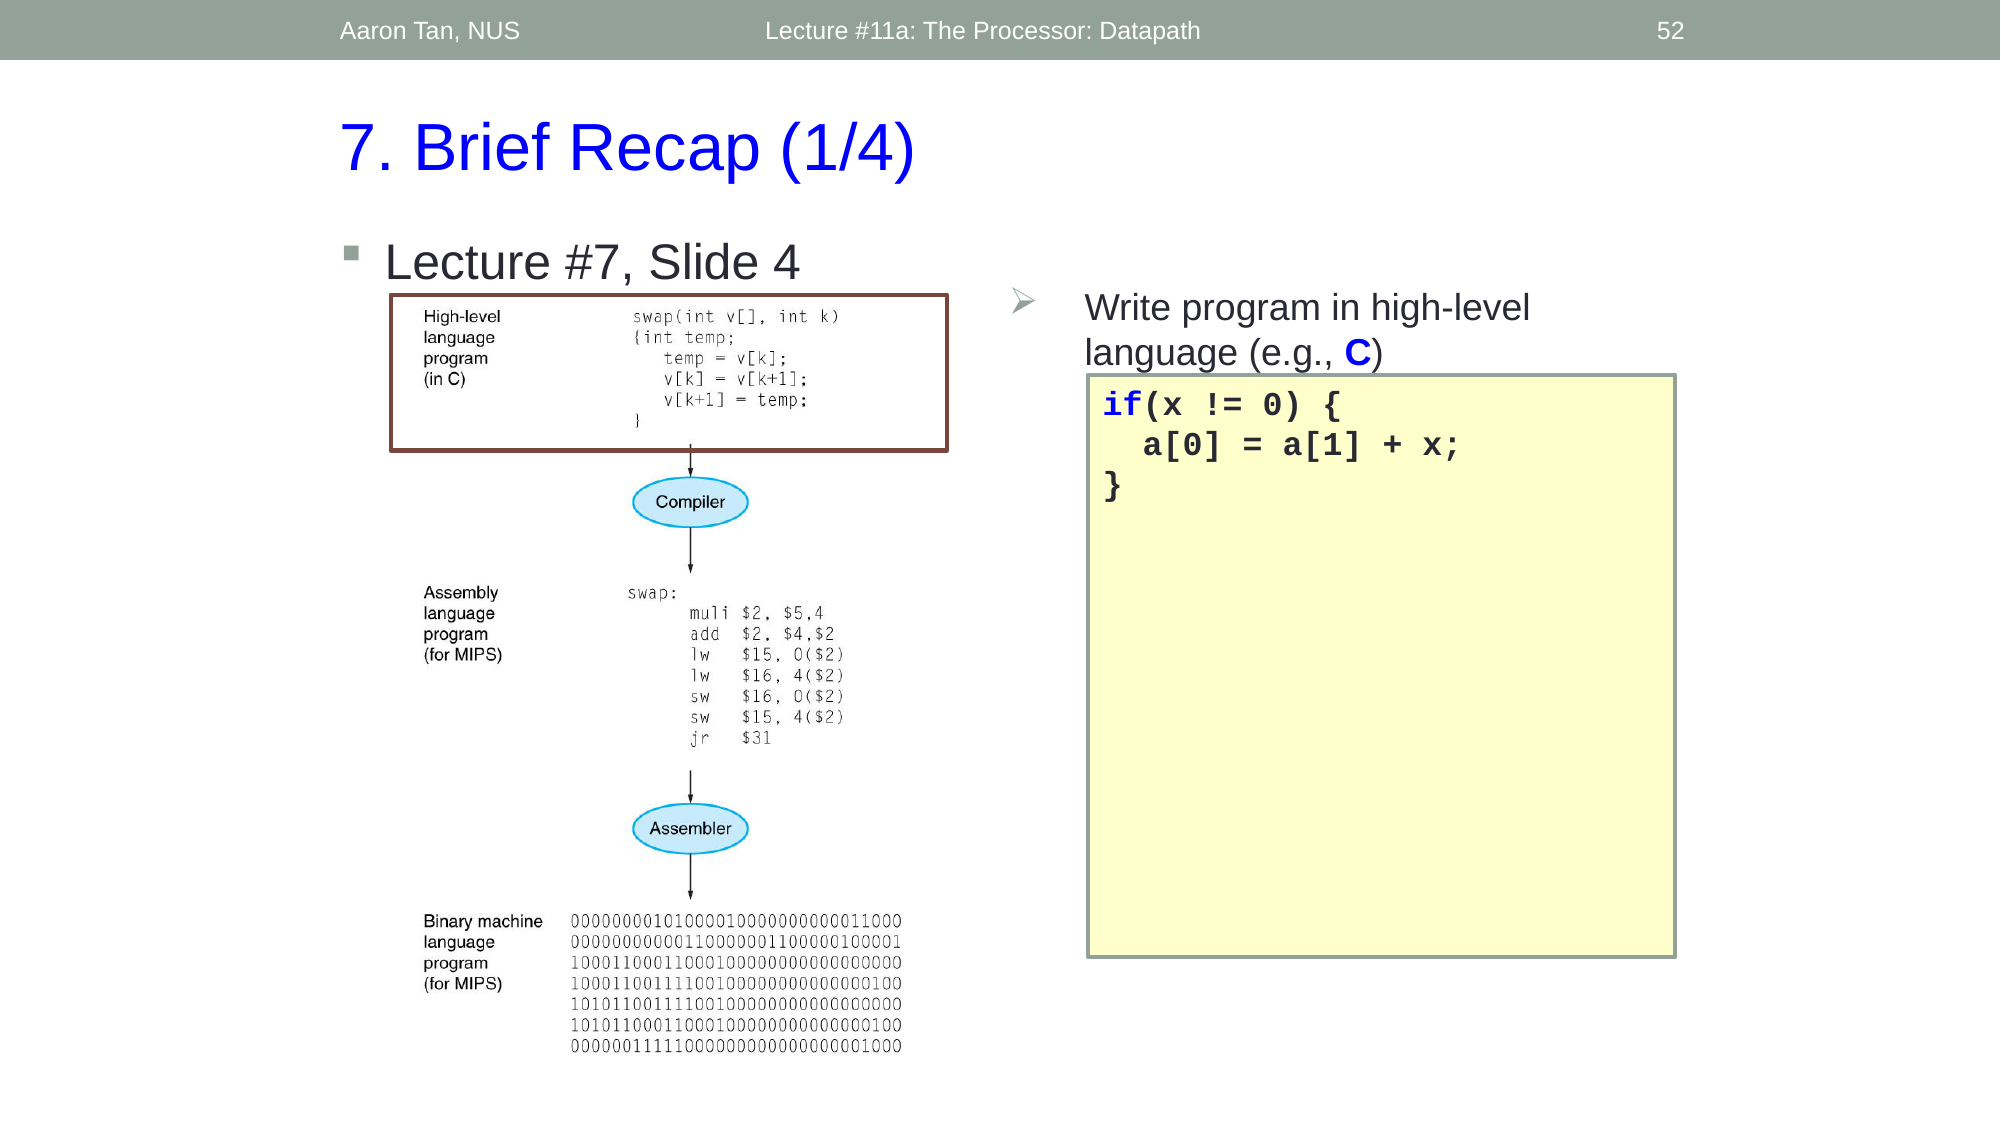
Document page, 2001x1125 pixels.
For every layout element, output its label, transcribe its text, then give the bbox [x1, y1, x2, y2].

picture [379, 307, 926, 1063]
text_box Write program in high-level language (e.g., C) [993, 275, 1675, 957]
text_box [390, 294, 947, 451]
text_box 7. Brief Recap (1/4) [324, 96, 1675, 192]
slide_number Aaron Tan, NUS [324, 3, 800, 57]
footer Lecture #11a: The Processor: Datapath [800, 3, 1558, 57]
text_box if(x != 0) { a[0] = a[1] + x; } [1086, 373, 1677, 959]
slide_number 52 [1558, 3, 1700, 57]
list Lecture #7, Slide 4 [324, 222, 1659, 365]
